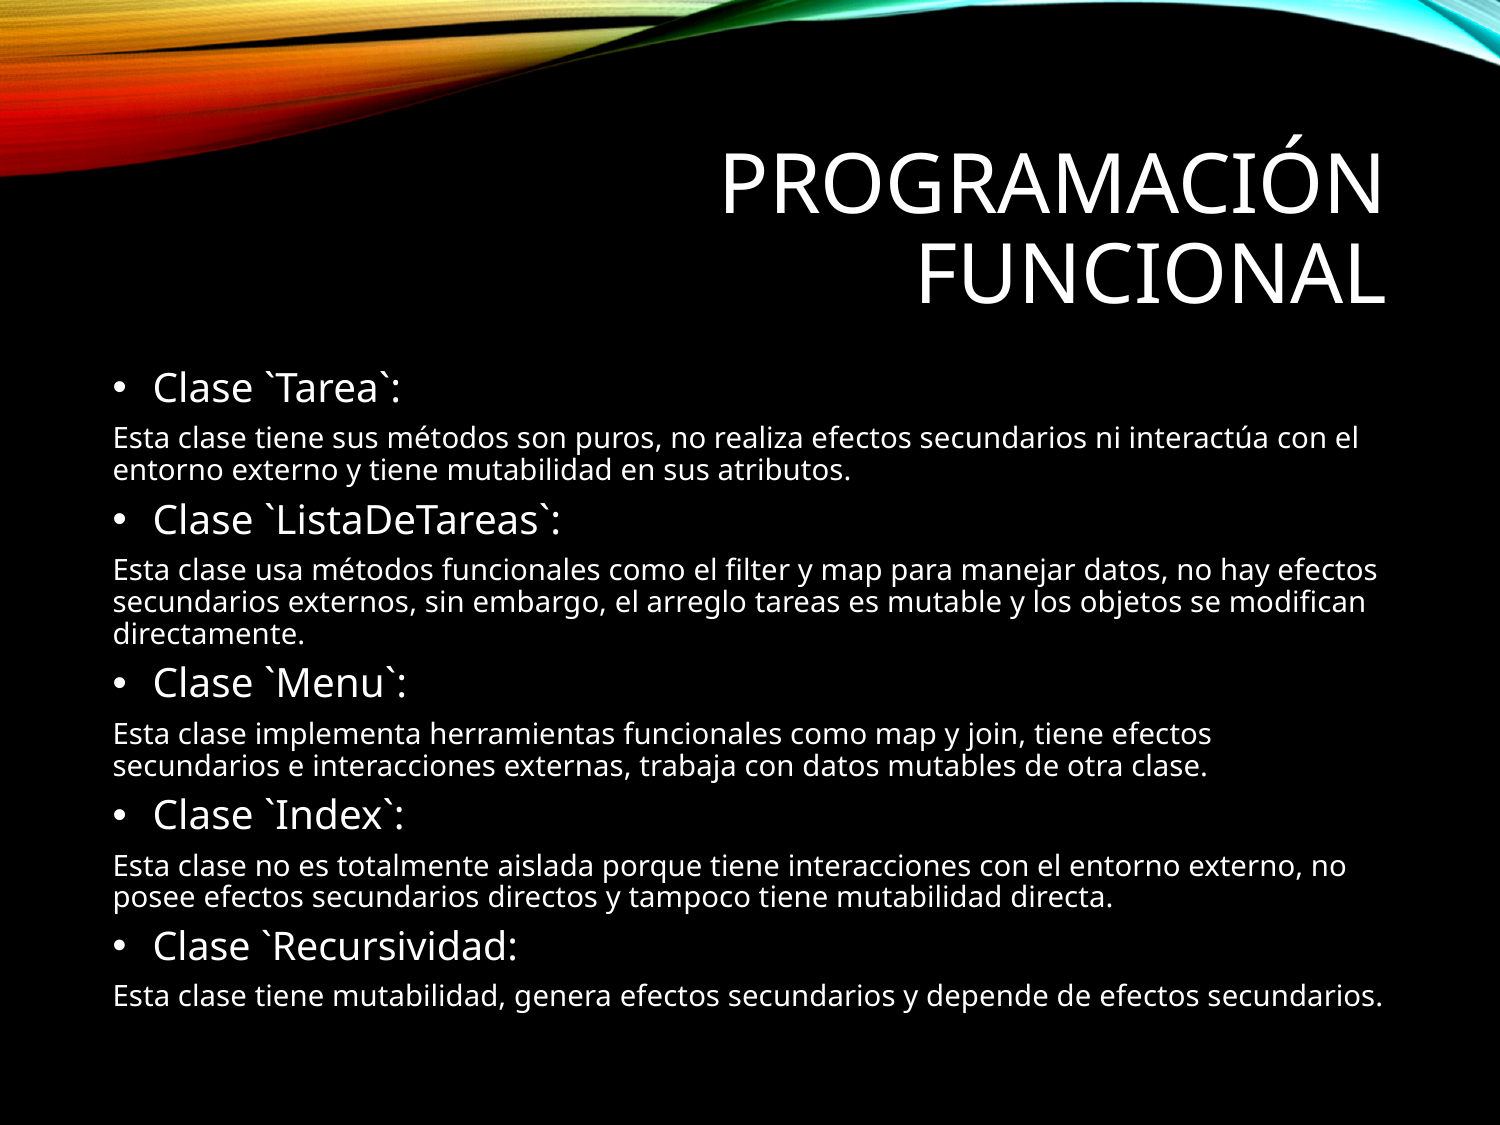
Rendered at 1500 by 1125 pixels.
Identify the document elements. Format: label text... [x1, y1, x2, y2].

list Clase `Tarea`: Esta clase tiene sus métodos son puros, no realiza efectos secundarios ni interactúa con el entorno externo y tiene mutabilidad en sus atributos. Clase `ListaDeTareas`: Esta clase usa métodos funcionales como el filter y map para manejar datos, no hay efectos secundarios externos, sin embargo, el arreglo tareas es mutable y los objetos se modifican directamente. Clase `Menu`: Esta clase implementa herramientas funcionales como map y join, tiene efectos secundarios e interacciones externas, trabaja con datos mutables de otra clase. Clase `Index`: Esta clase no es totalmente aislada porque tiene interacciones con el entorno externo, no posee efectos secundarios directos y tampoco tiene mutabilidad directa. Clase `Recursividad: Esta clase tiene mutabilidad, genera efectos secundarios y depende de efectos secundarios. [97, 360, 1403, 1028]
title Programación funcional [356, 125, 1403, 338]
picture [0, 0, 1500, 178]
